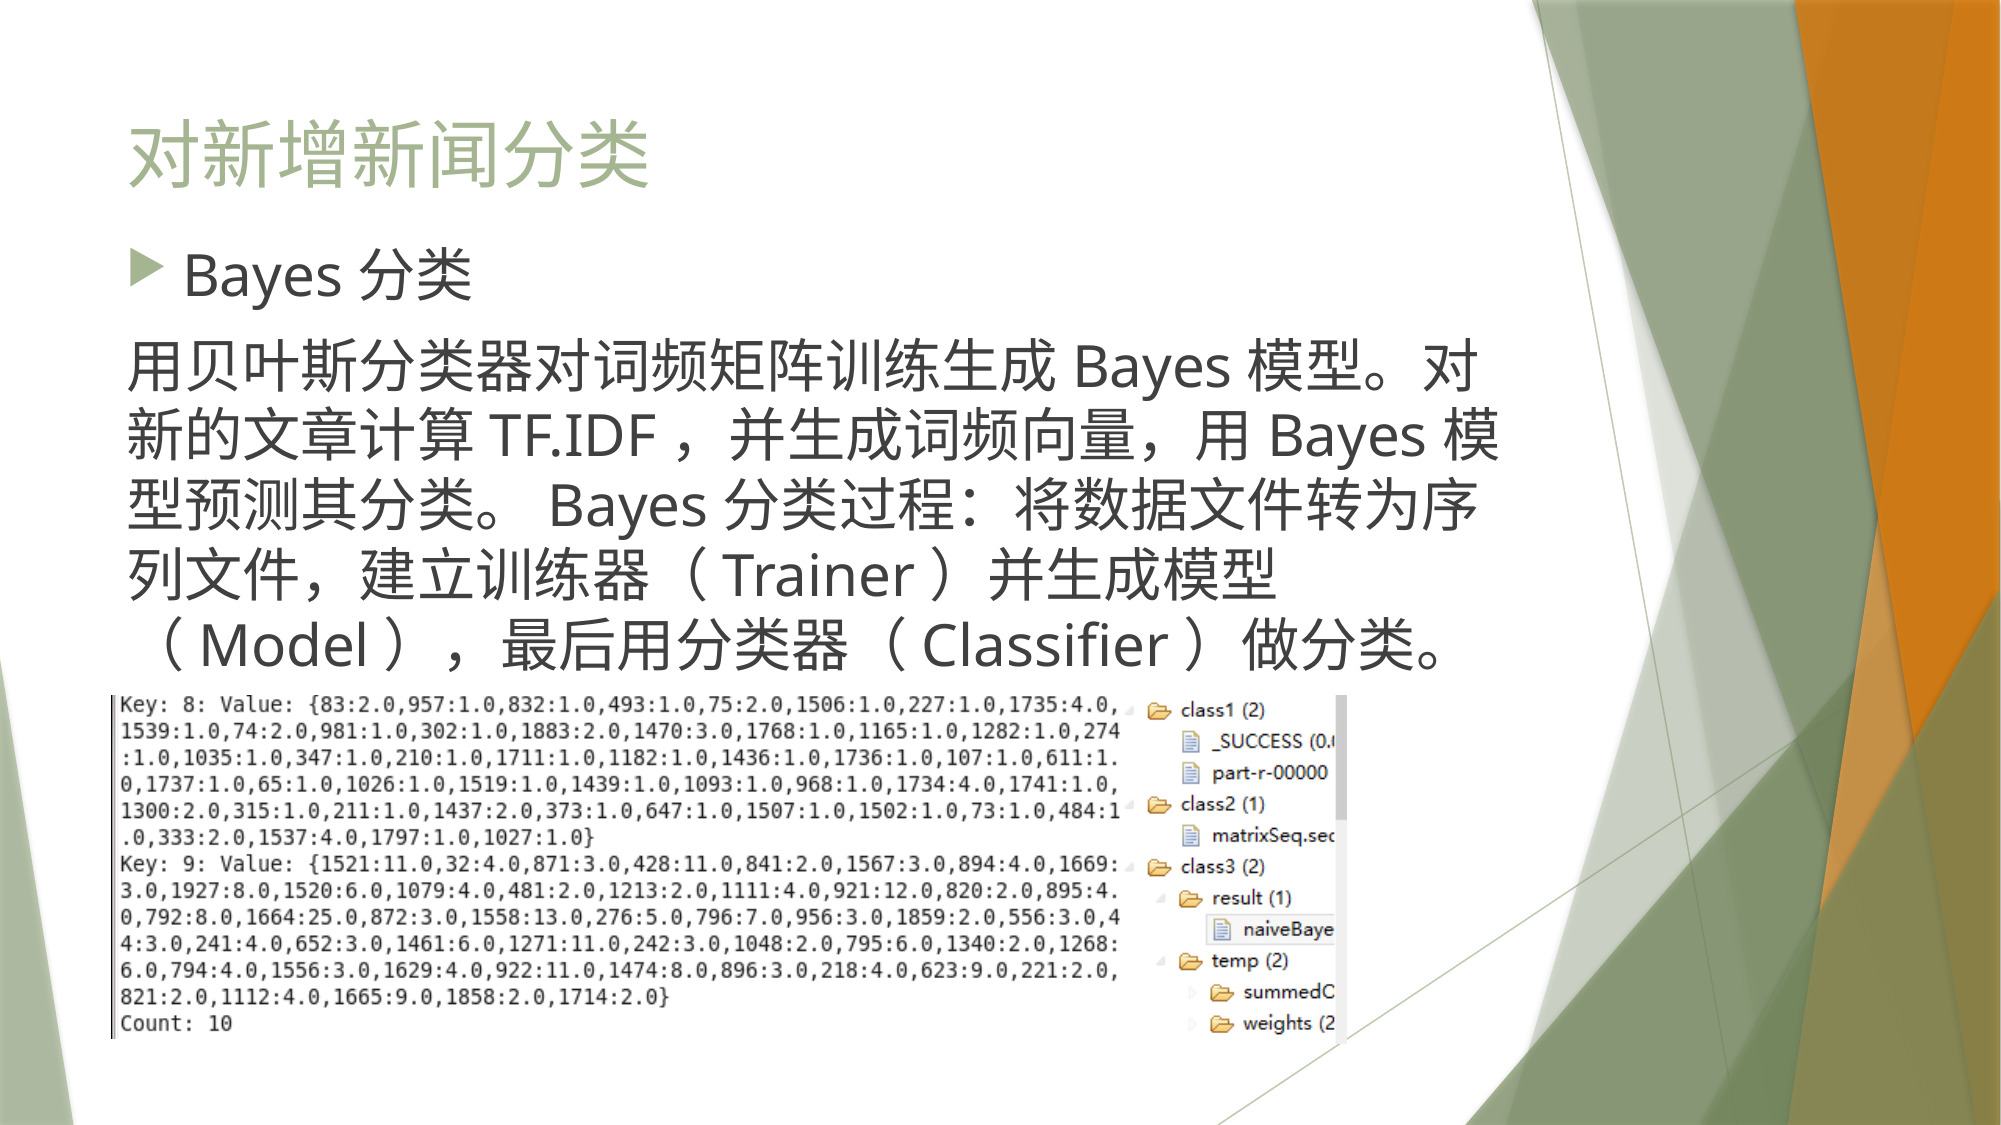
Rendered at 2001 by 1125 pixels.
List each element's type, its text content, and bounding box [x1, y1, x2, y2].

title 对新增新闻分类 [111, 99, 1522, 230]
list Bayes分类 用贝叶斯分类器对词频矩阵训练生成Bayes模型。对新的文章计算TF.IDF，并生成词频向量，用Bayes模型预测其分类。Bayes分类过程：将数据文件转为序列文件，建立训练器（Trainer）并生成模型（Model），最后用分类器（Classifier）做分类。 [111, 230, 1522, 1039]
picture [110, 694, 1348, 1044]
